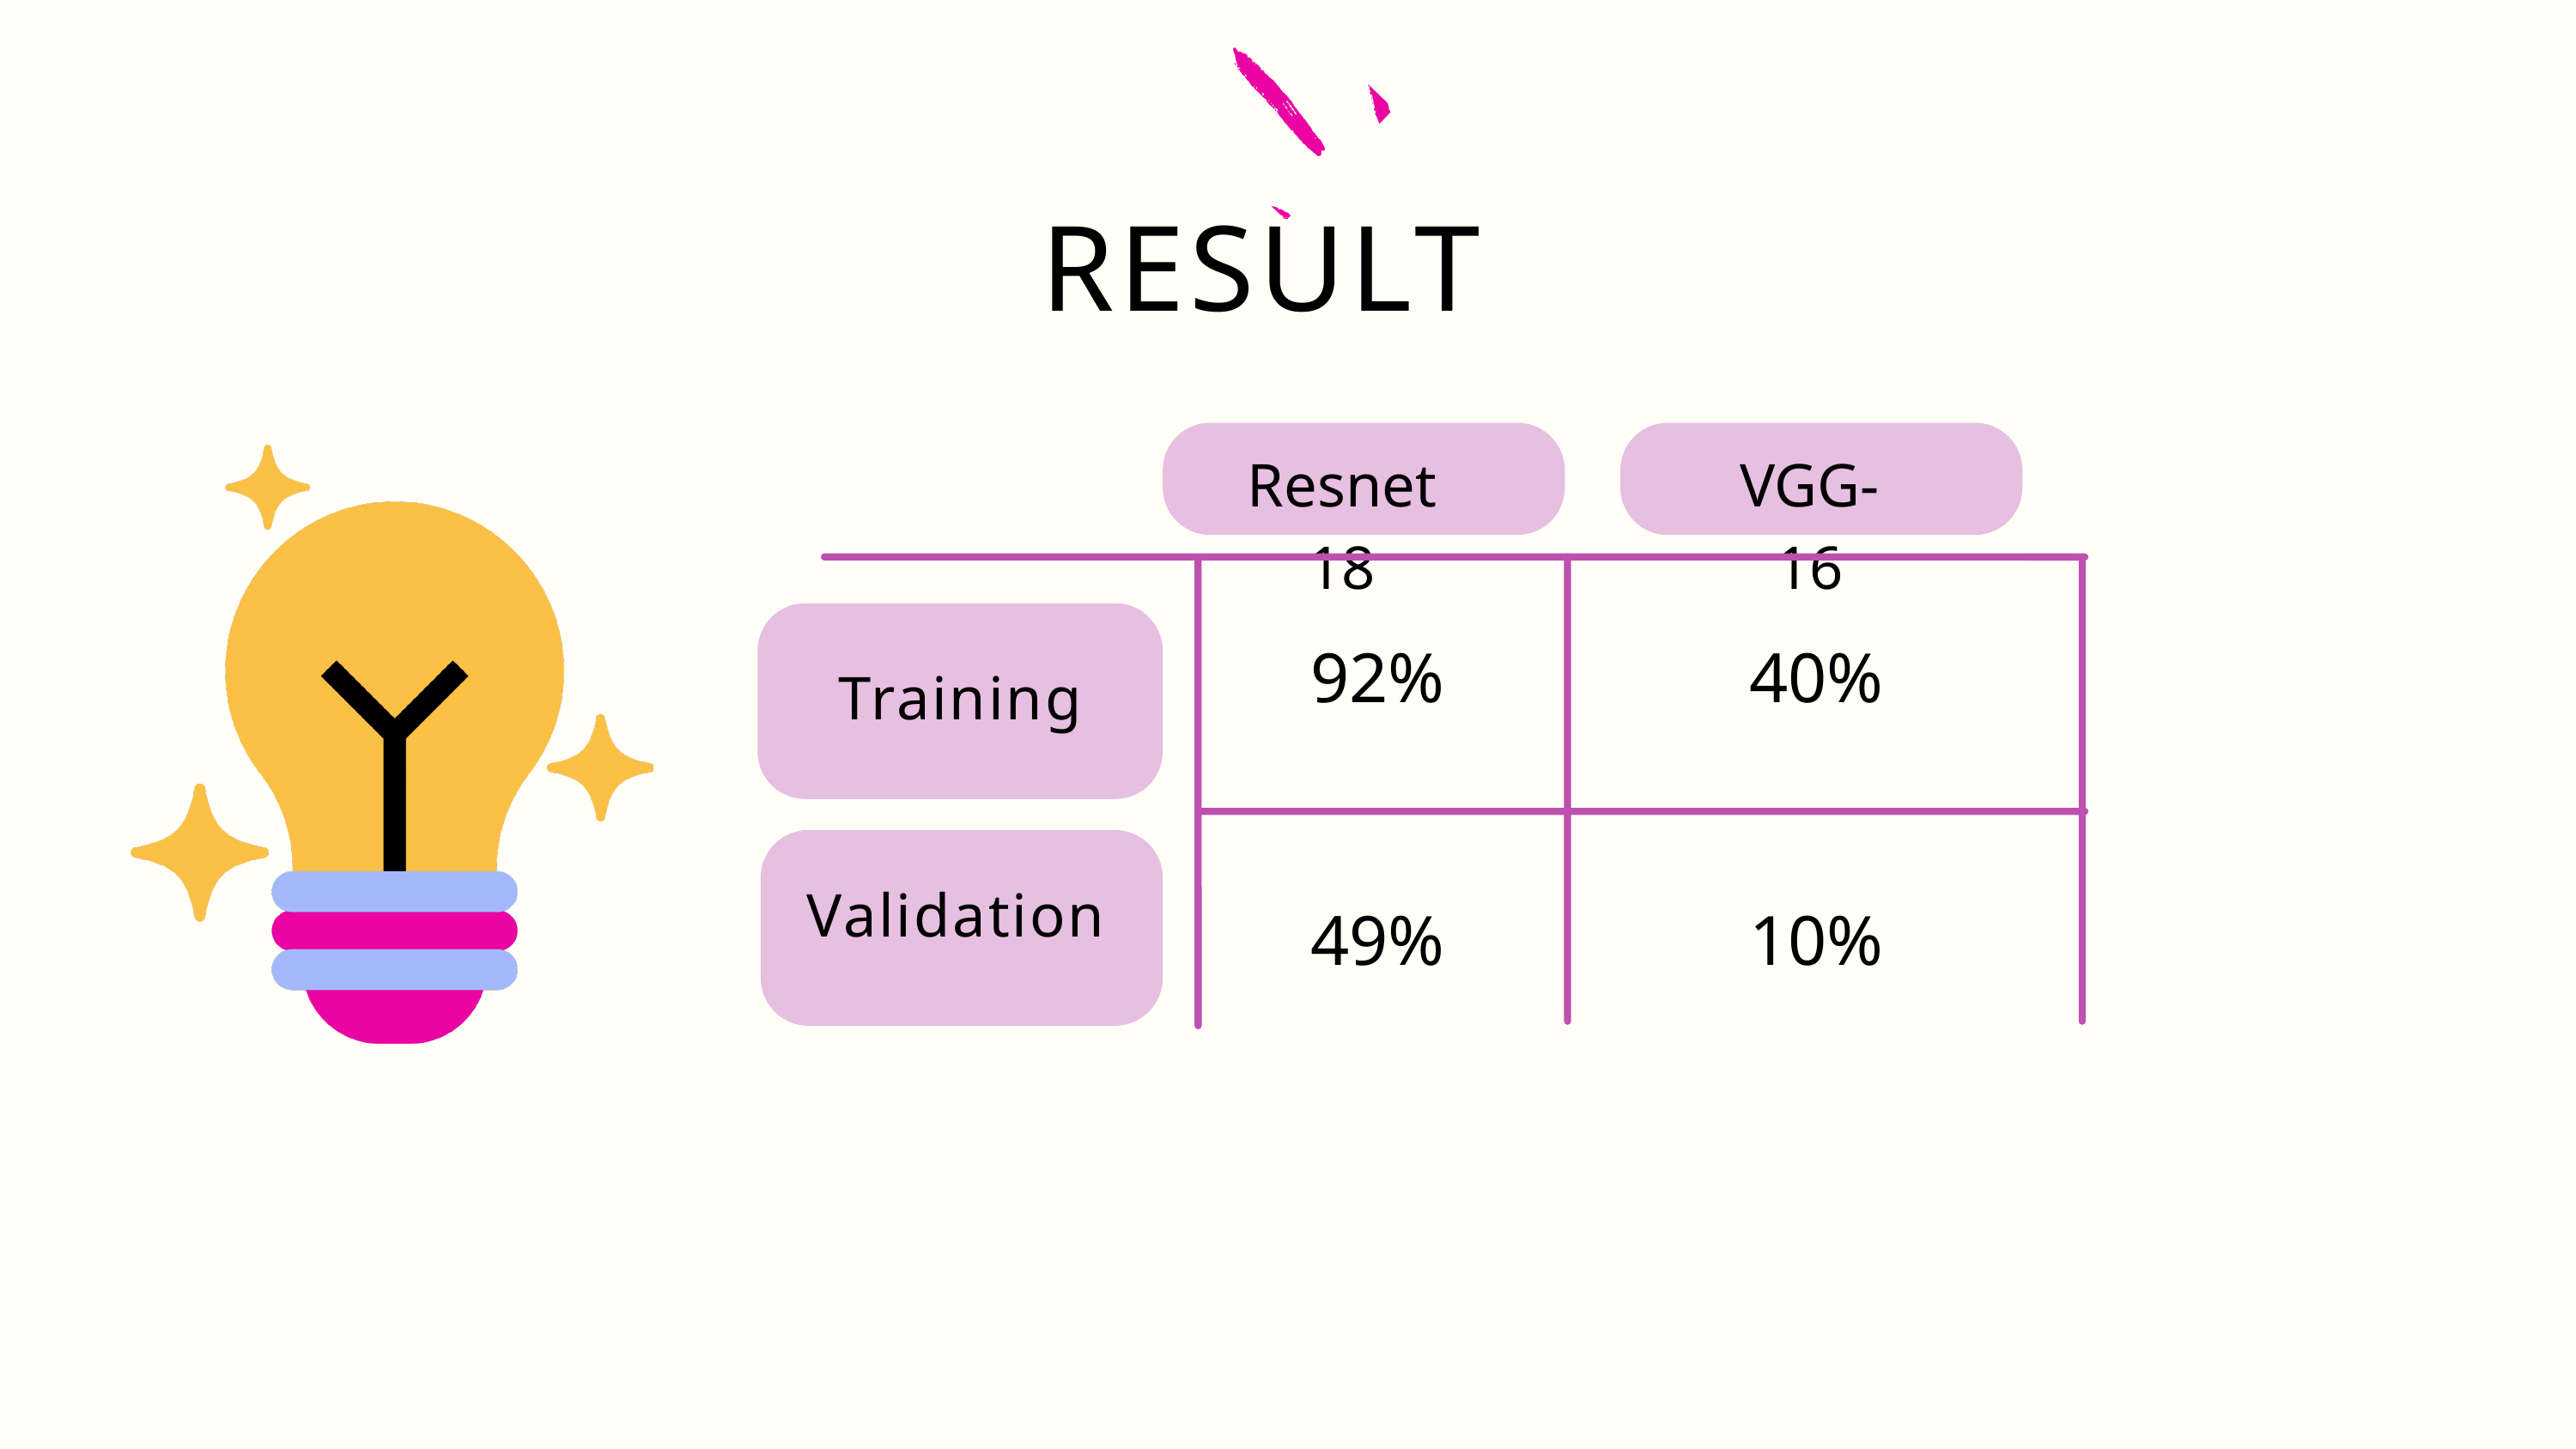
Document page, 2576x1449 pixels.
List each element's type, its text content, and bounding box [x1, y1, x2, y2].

text_box RESULT [725, 211, 1833, 336]
text_box [1163, 0, 1394, 221]
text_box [757, 422, 2086, 1027]
text_box [130, 445, 654, 1044]
